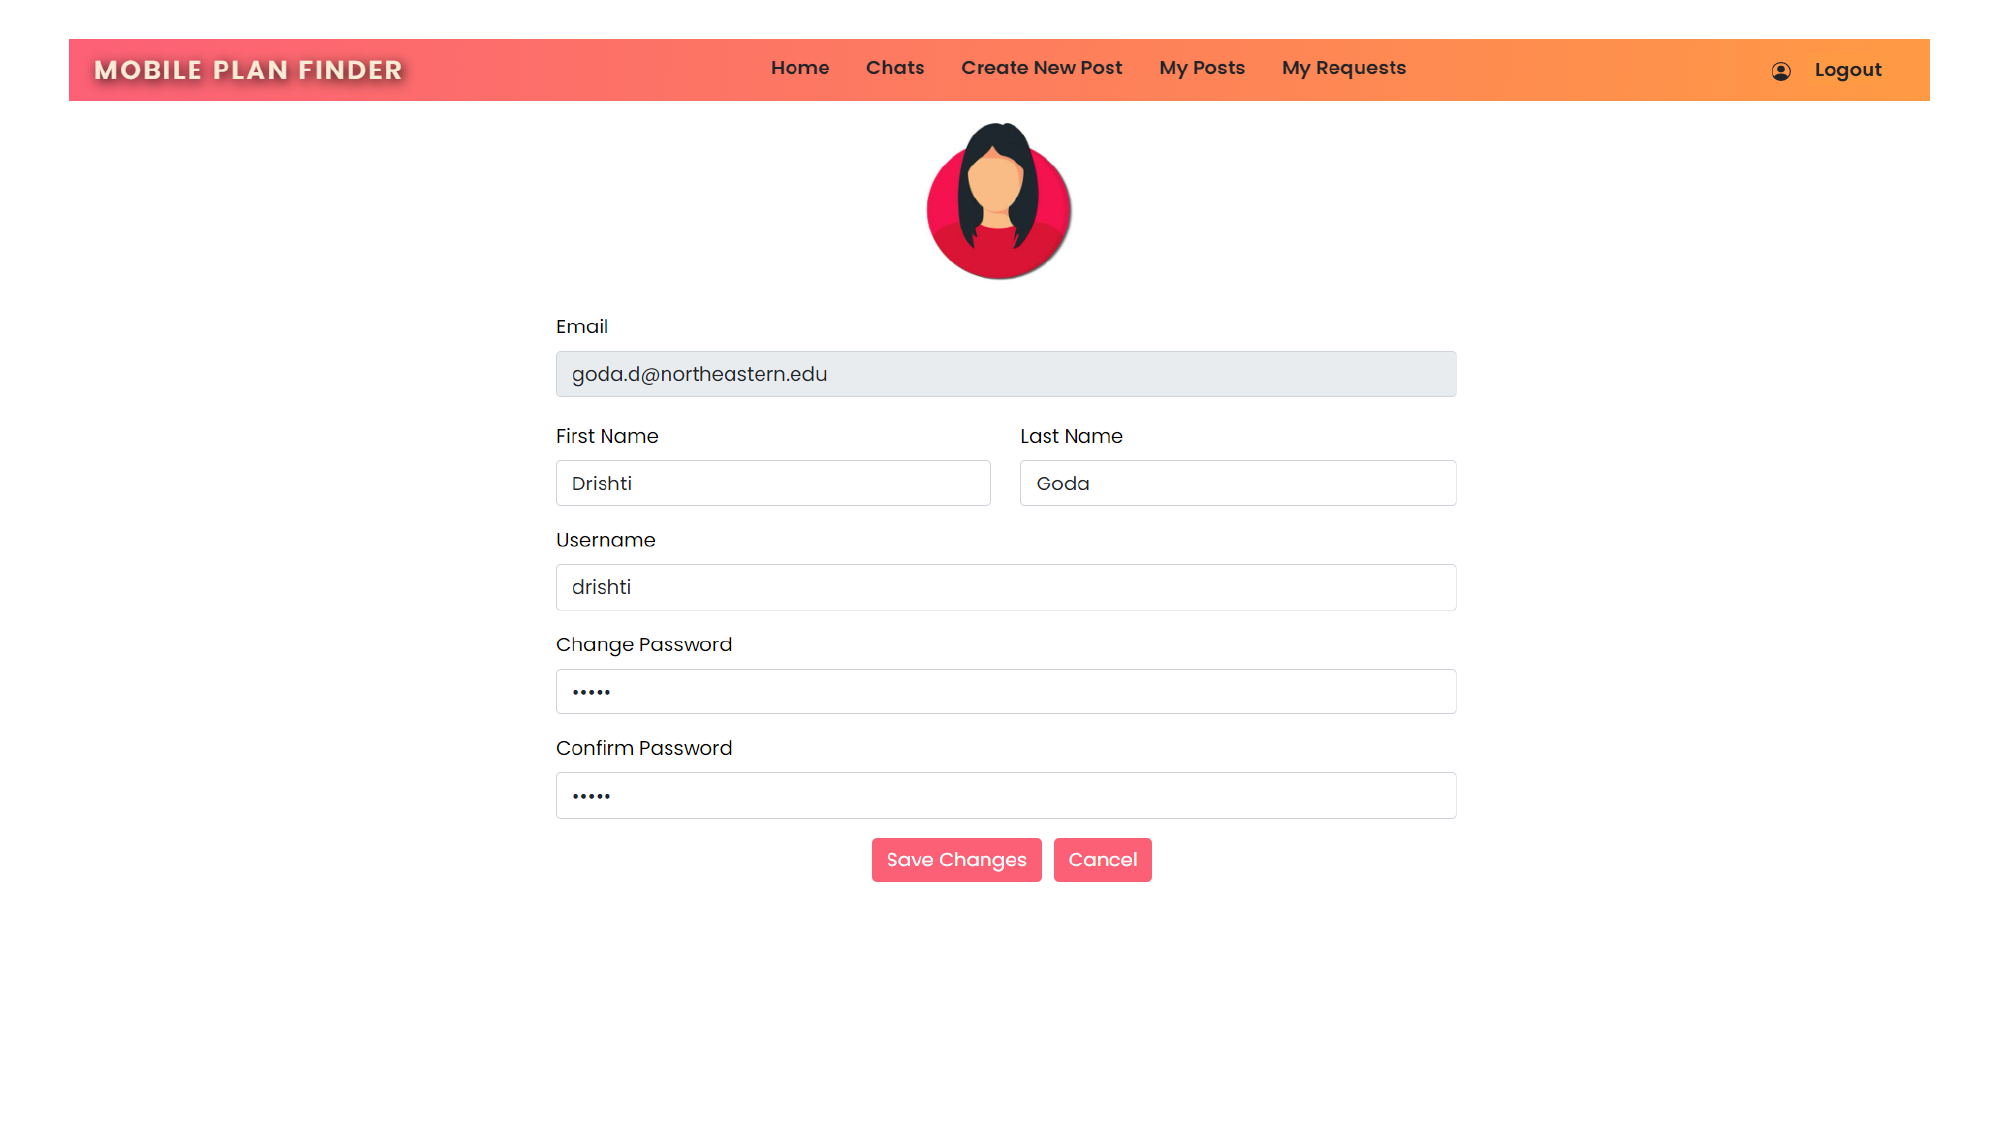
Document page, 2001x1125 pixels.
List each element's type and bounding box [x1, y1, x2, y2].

picture [69, 39, 1930, 1086]
